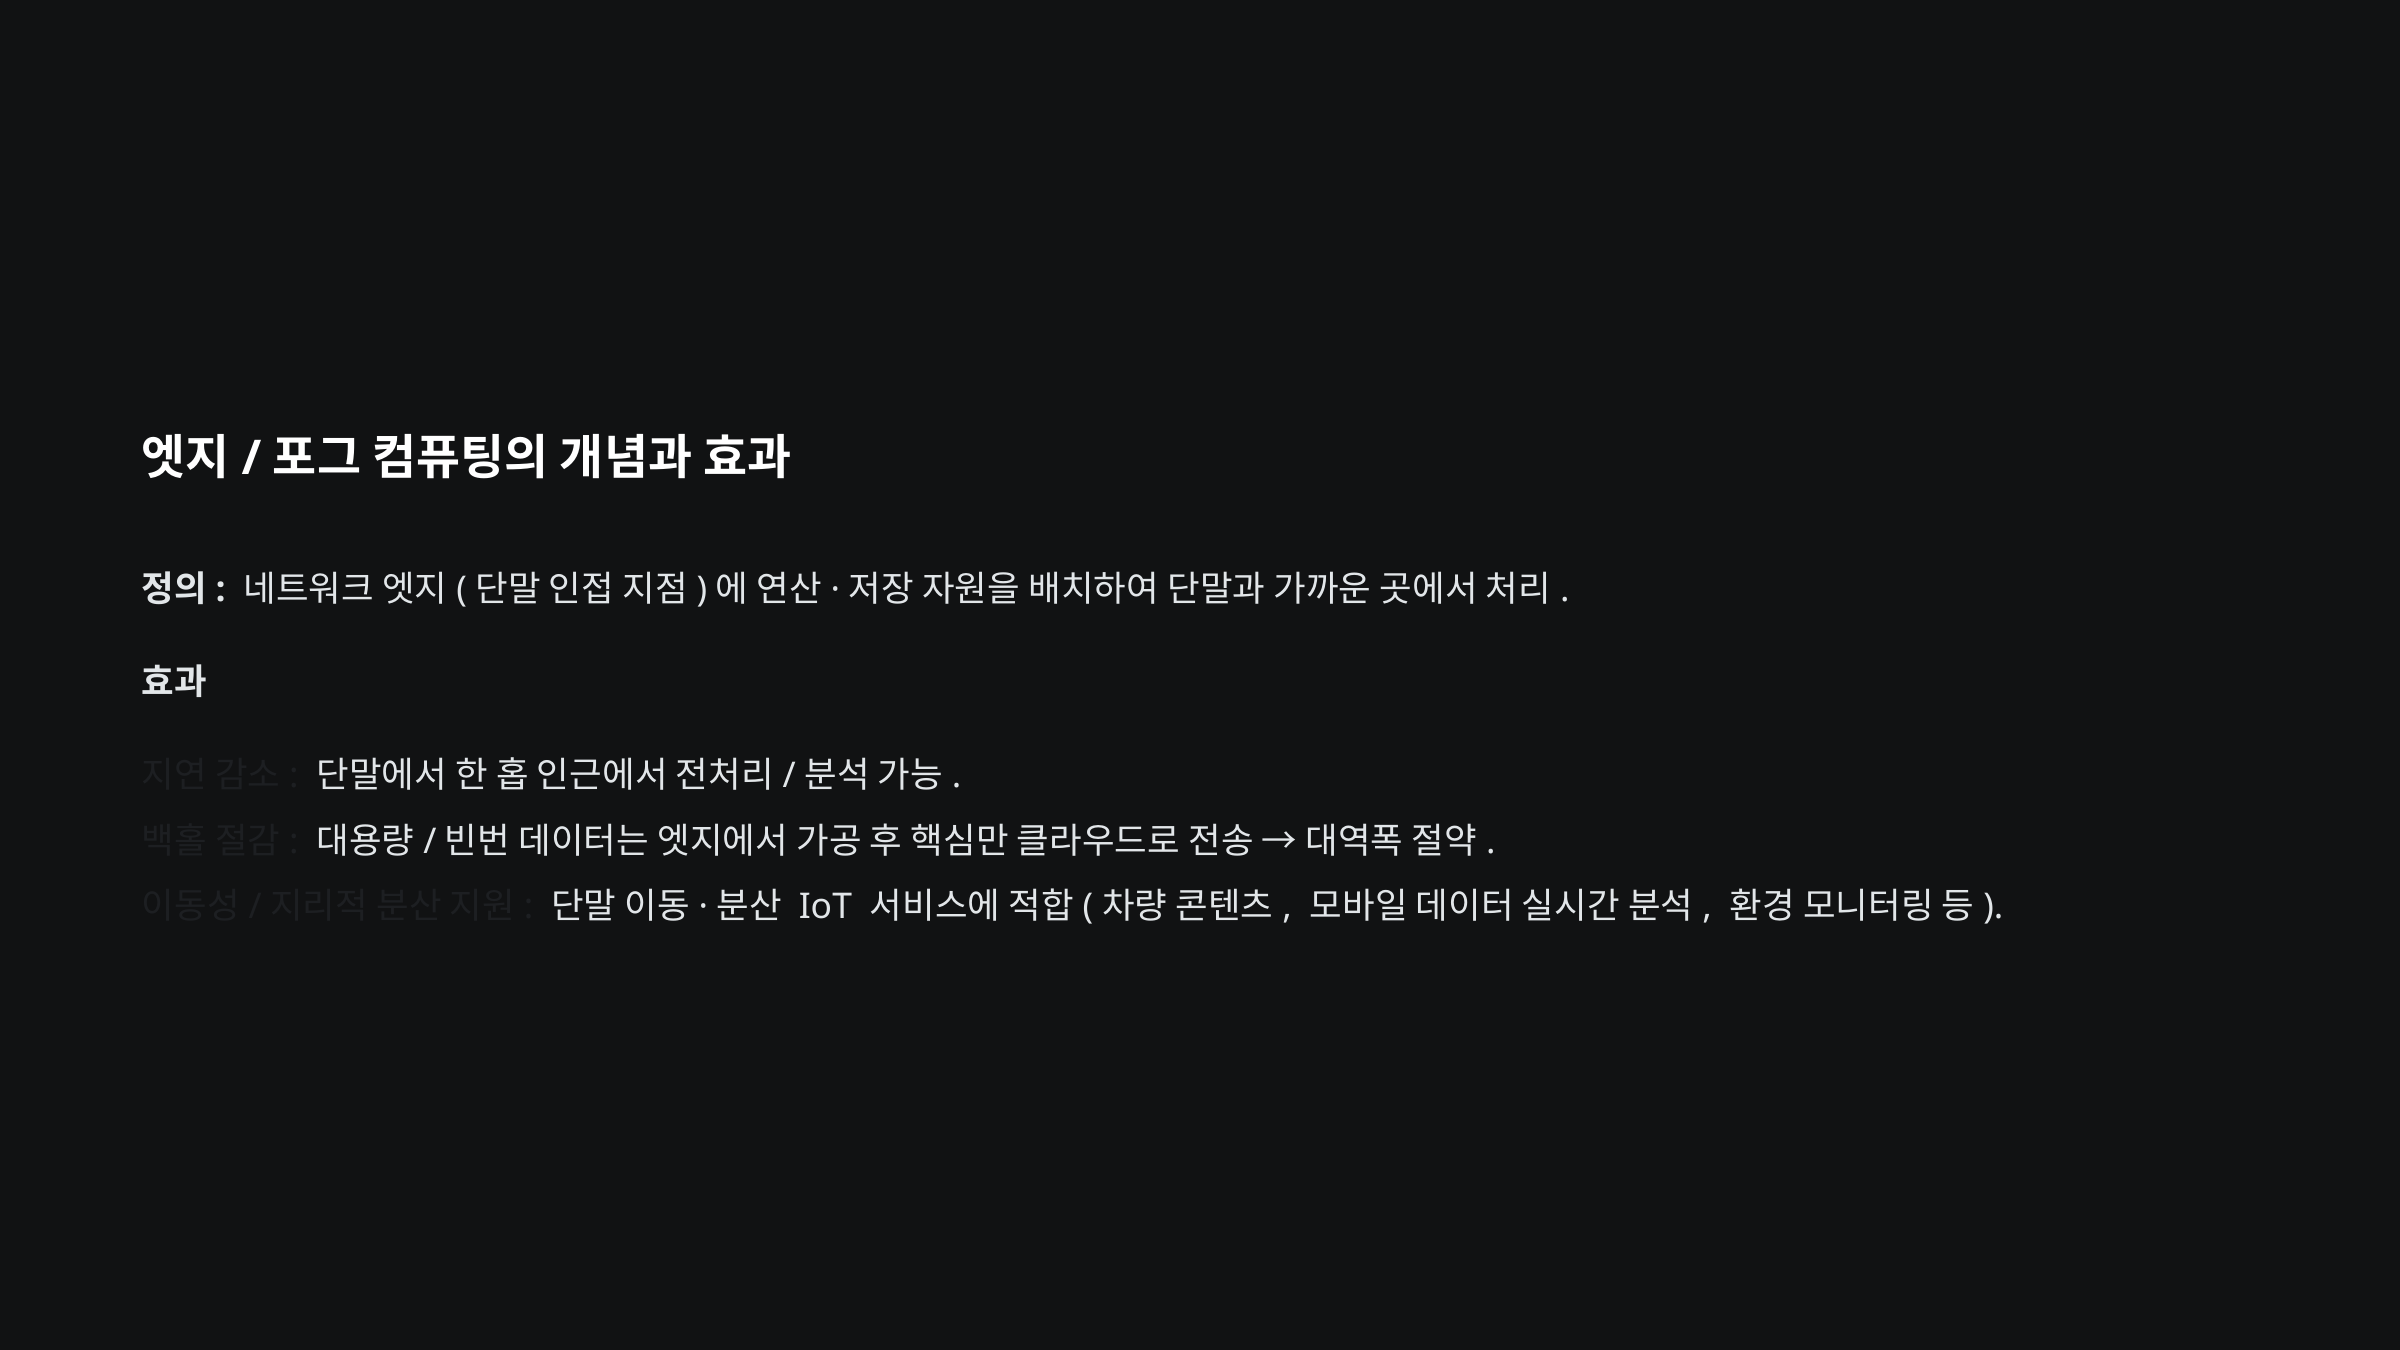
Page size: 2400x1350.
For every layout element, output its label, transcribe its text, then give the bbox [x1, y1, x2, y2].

text_box 효과 [141, 648, 2259, 702]
text_box 지연 감소: 단말에서 한 홉 인근에서 전처리/분석 가능. [141, 741, 2259, 795]
text_box 엣지/포그 컴퓨팅의 개념과 효과 [141, 424, 780, 485]
text_box 백홀 절감: 대용량/빈번 데이터는 엣지에서 가공 후 핵심만 클라우드로 전송 → 대역폭 절약. [141, 806, 2259, 861]
text_box 이동성/지리적 분산 지원: 단말 이동·분산 IoT 서비스에 적합(차량 콘텐츠, 모바일 데이터 실시간 분석, 환경 모니터링 등). [141, 872, 2259, 926]
text_box 정의: 네트워크 엣지(단말 인접 지점)에 연산·저장 자원을 배치하여 단말과 가까운 곳에서 처리. [141, 555, 2259, 609]
